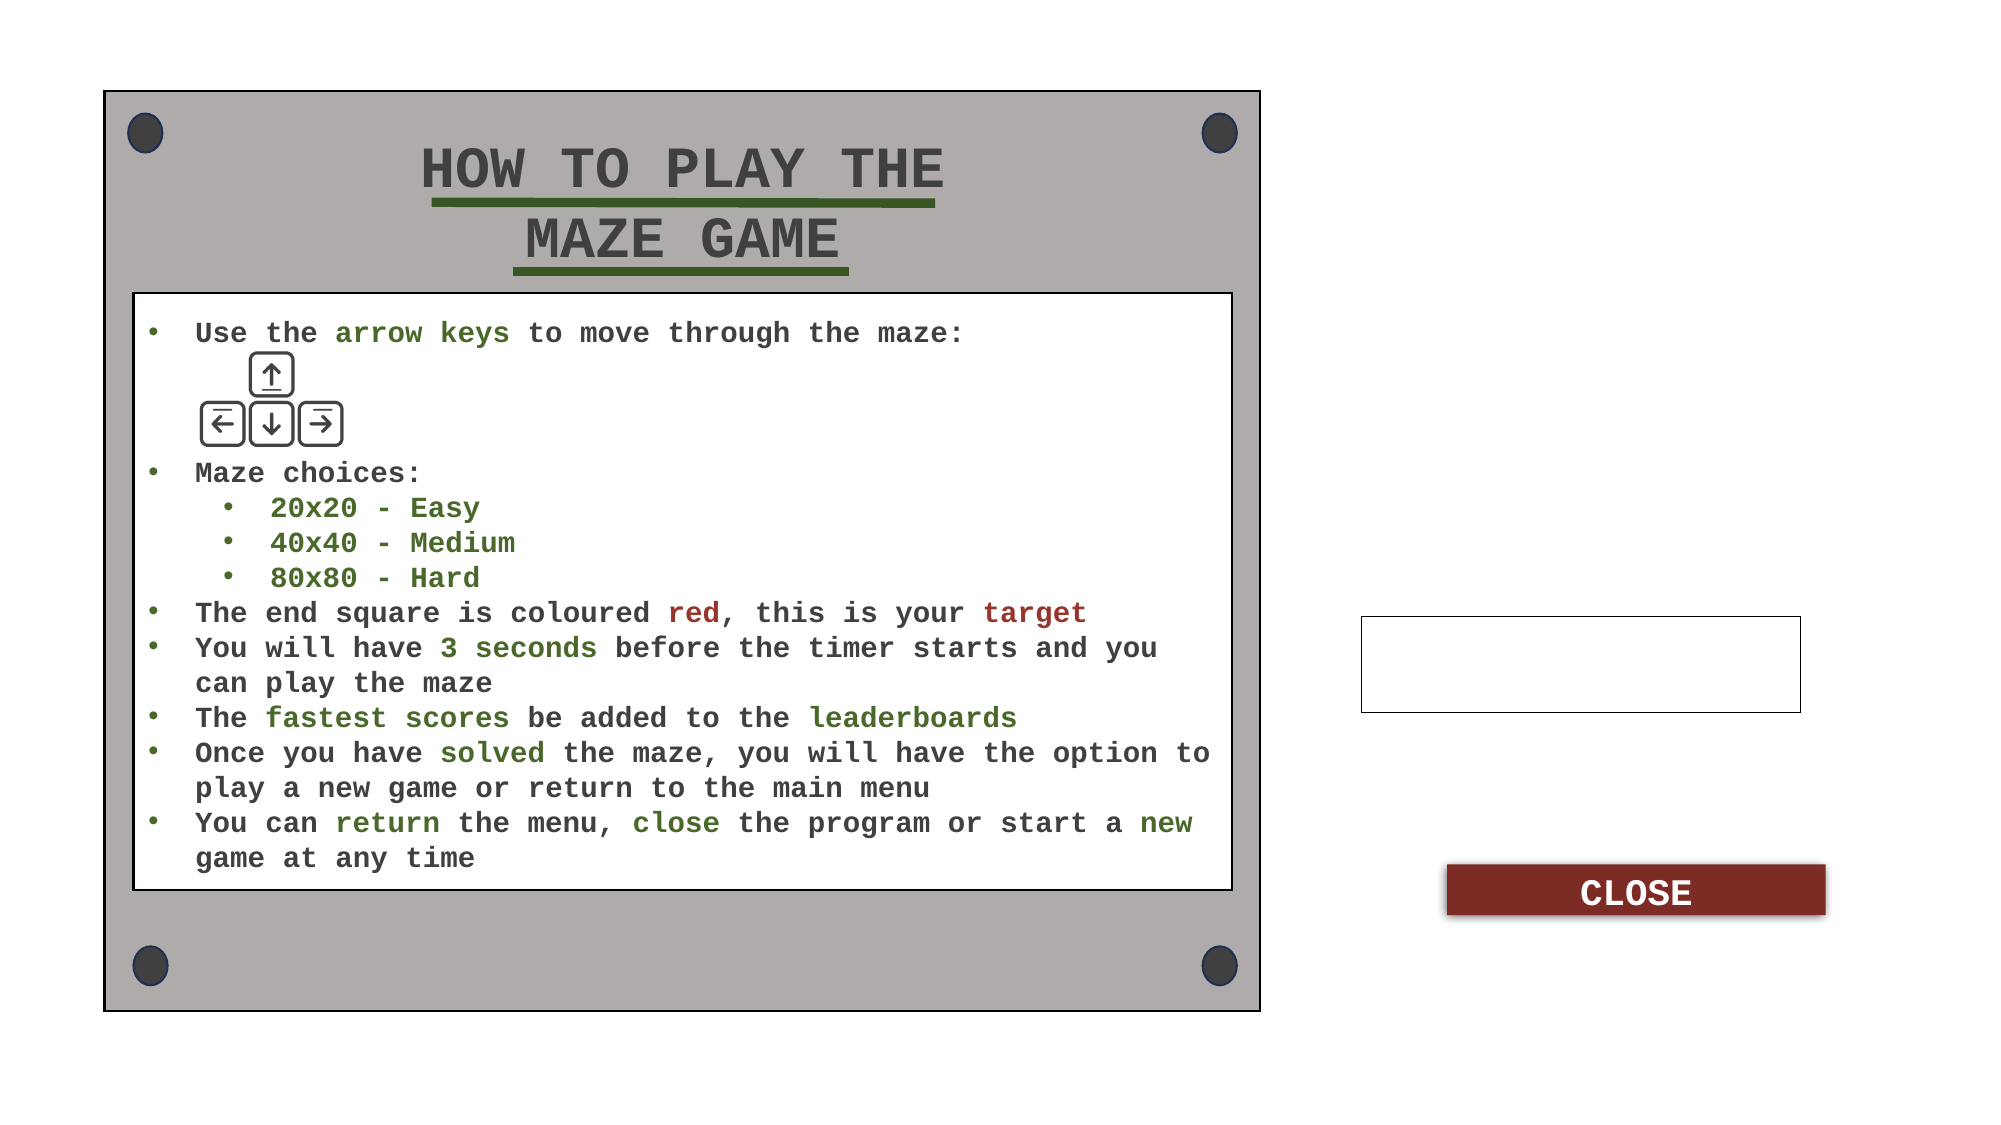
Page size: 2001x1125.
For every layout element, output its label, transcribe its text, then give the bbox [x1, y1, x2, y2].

text_box [1201, 112, 1238, 154]
text_box [132, 945, 169, 987]
text_box [1201, 945, 1238, 987]
text_box CLOSE [1447, 864, 1826, 916]
picture [193, 320, 350, 478]
text_box HOW TO PLAY THE MAZE GAME [388, 121, 978, 277]
text_box [103, 90, 1261, 1012]
text_box [1361, 616, 1801, 713]
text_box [133, 293, 1232, 890]
text_box [127, 112, 164, 154]
